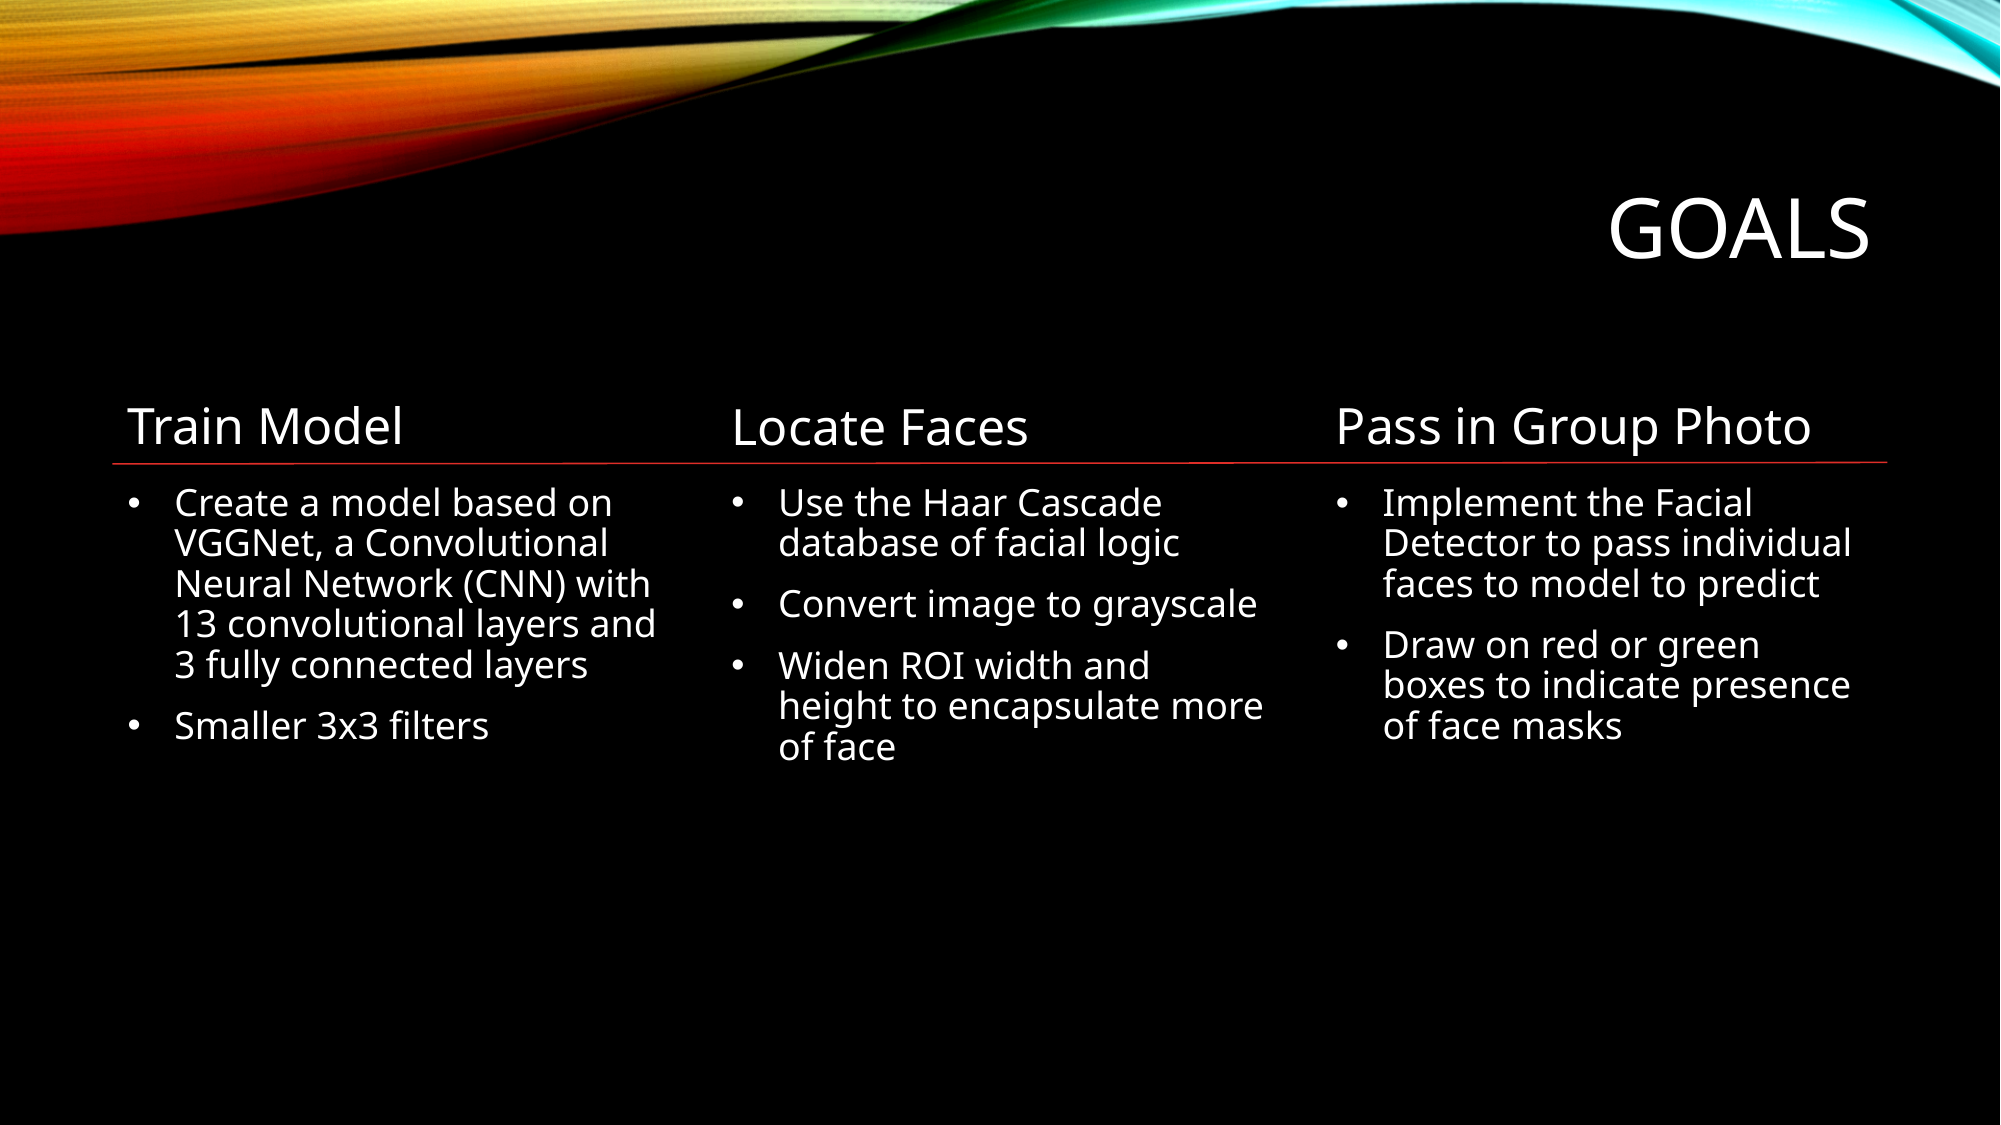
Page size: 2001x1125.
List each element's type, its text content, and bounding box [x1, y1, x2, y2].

title Goals [474, 125, 1888, 339]
list Use the Haar Cascade database of facial logic Convert image to grayscale Widen ROI width and height to encapsulate more of face [716, 476, 1284, 1021]
list Locate Faces [716, 361, 1284, 462]
list Create a model based on VGGNet, a Convolutional Neural Network (CNN) with 13 convolutional layers and 3 fully connected layers Smaller 3x3 filters [112, 476, 680, 1021]
list Implement the Facial Detector to pass individual faces to model to predict Draw on red or green boxes to indicate presence of face masks [1320, 476, 1888, 1021]
list Pass in Group Photo [1320, 359, 1888, 462]
list Train Model [112, 361, 680, 462]
picture [0, 0, 2000, 237]
